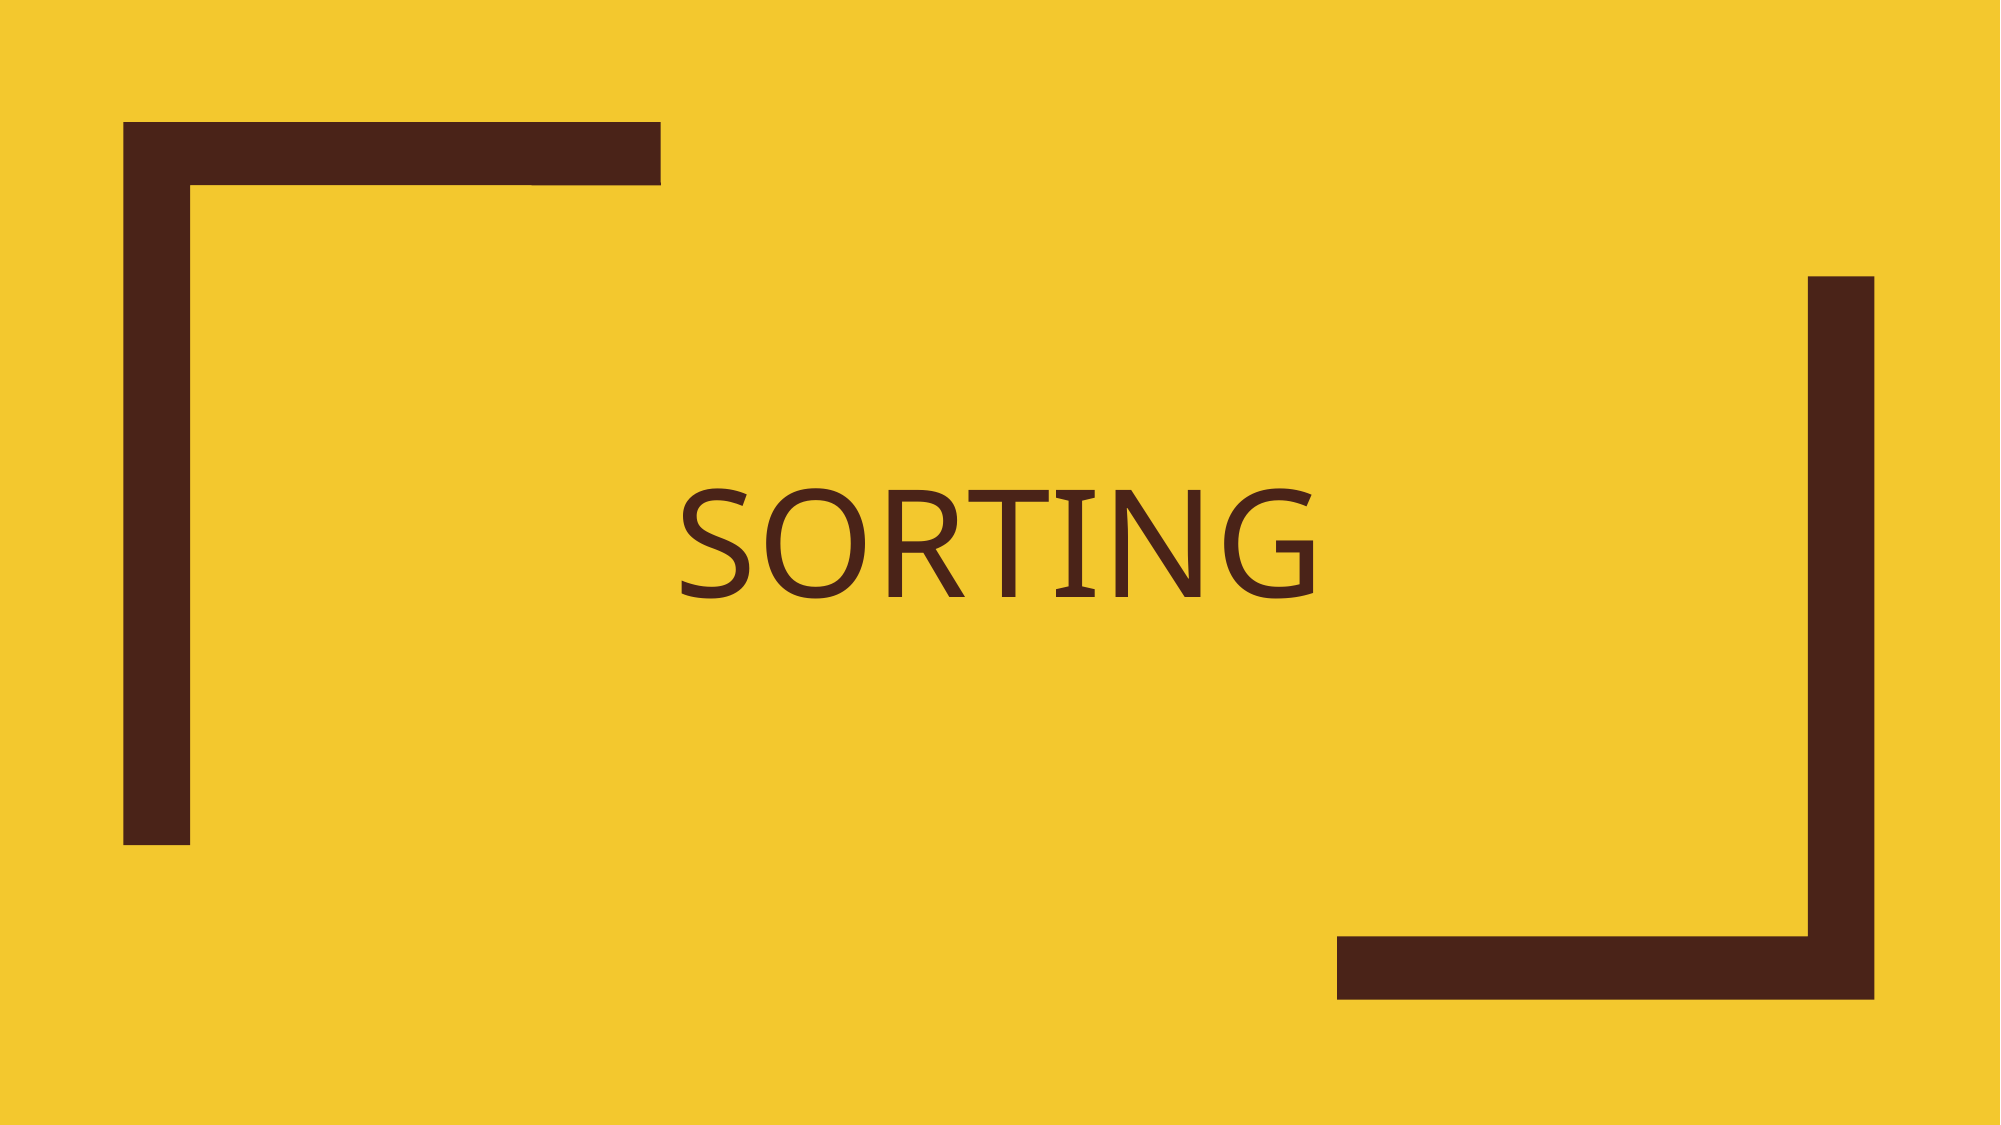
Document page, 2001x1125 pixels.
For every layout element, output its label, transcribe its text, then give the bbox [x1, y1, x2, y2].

title Sorting [314, 293, 1686, 638]
